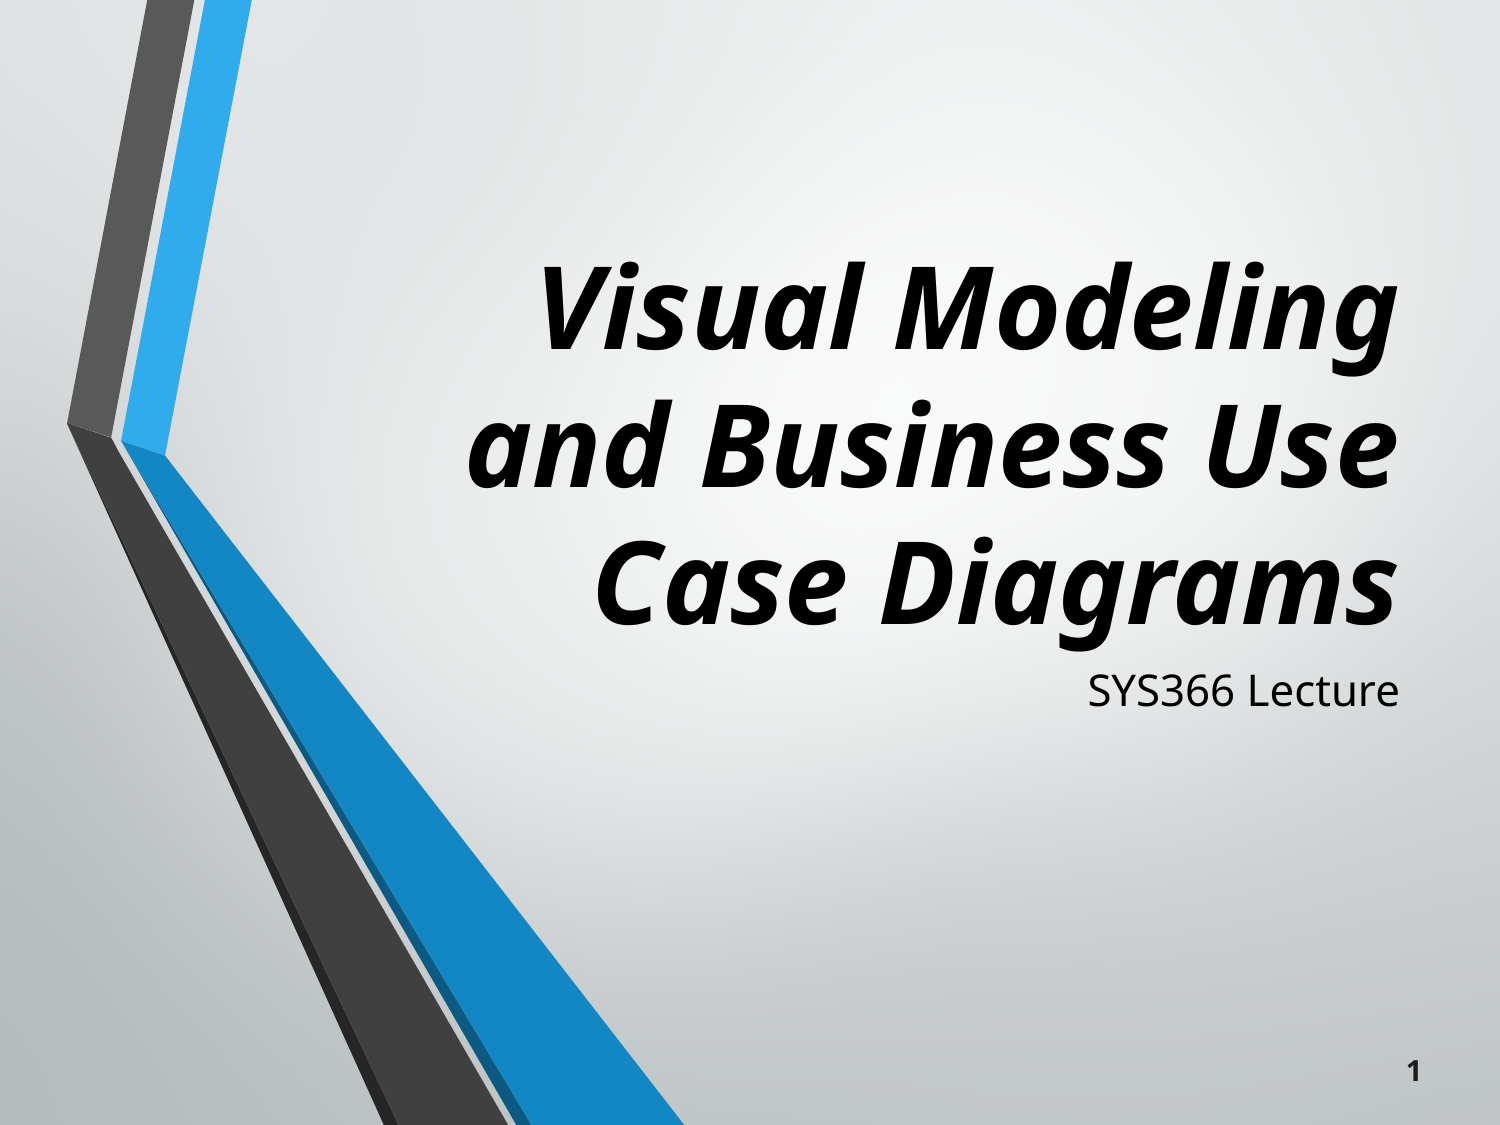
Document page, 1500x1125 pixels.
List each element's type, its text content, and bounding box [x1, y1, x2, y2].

title Visual Modeling and Business Use Case Diagrams [360, 226, 1416, 656]
subtitle SYS366 Lecture [555, 655, 1416, 884]
text_box 1 [1124, 1024, 1438, 1100]
